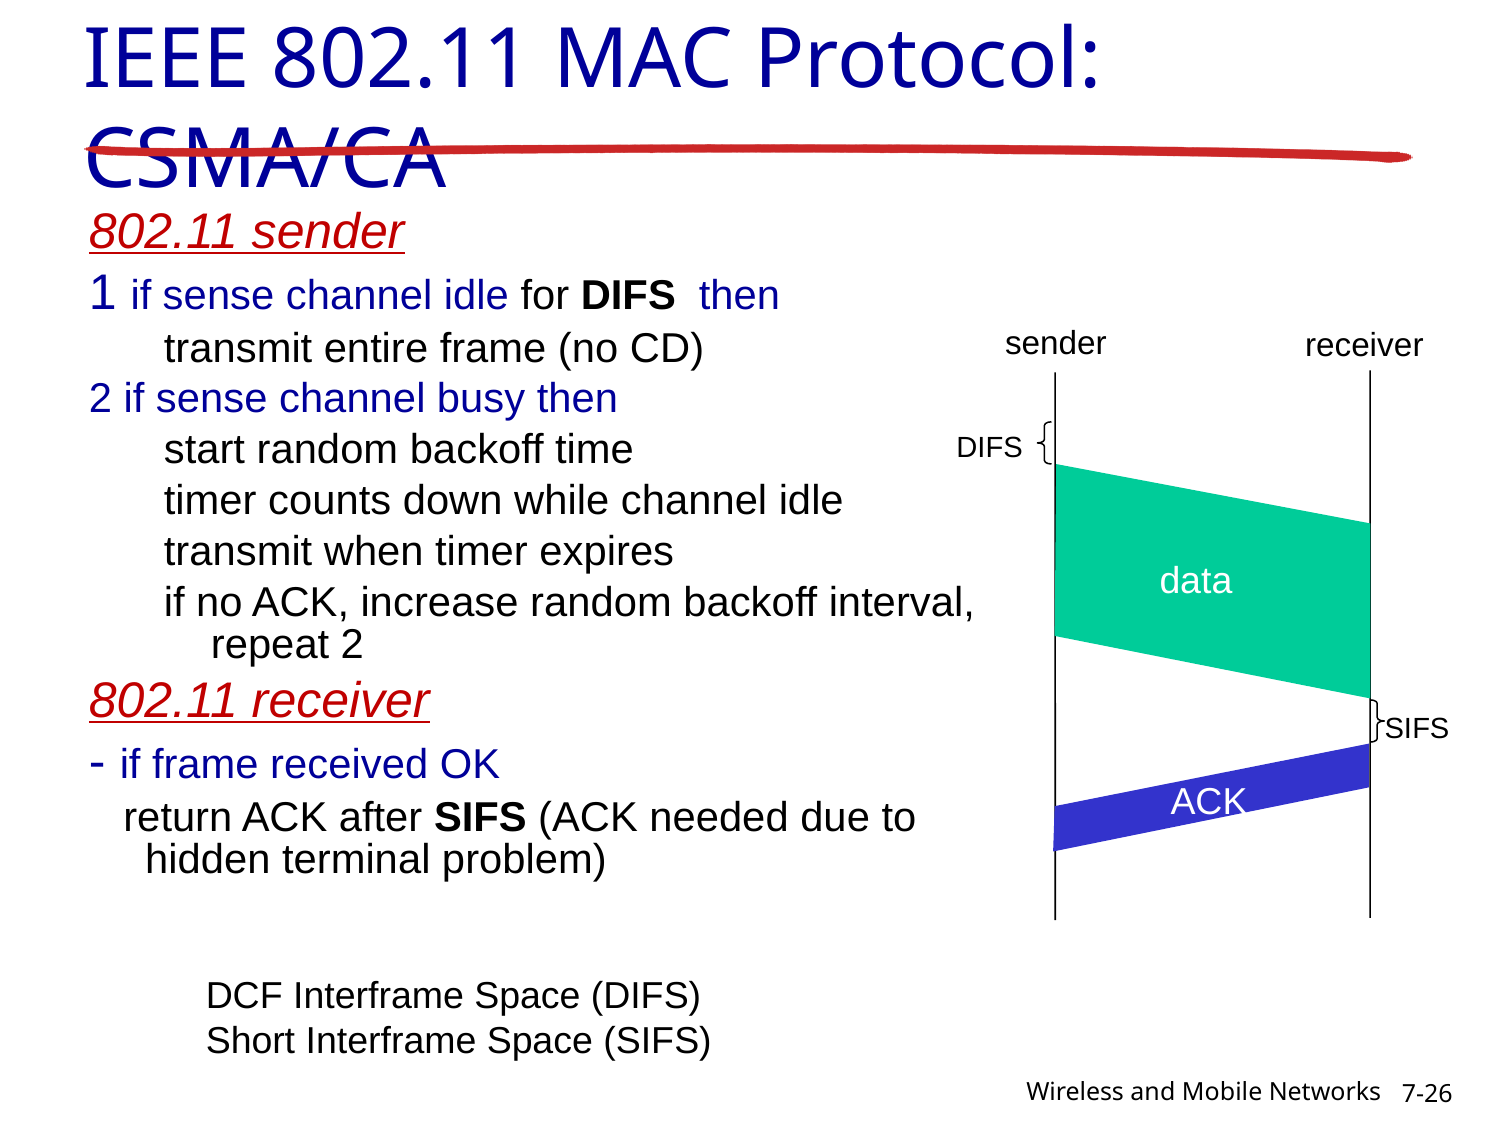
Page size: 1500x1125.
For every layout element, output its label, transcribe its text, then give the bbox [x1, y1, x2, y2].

text_box sender [990, 313, 1122, 369]
text_box receiver [1290, 315, 1439, 370]
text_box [1052, 699, 1466, 852]
footer Wireless and Mobile Networks [960, 1067, 1404, 1110]
list 802.11 sender 1 if sense channel idle for DIFS then transmit entire frame (no CD) 2 if sense channel busy then start random backoff time timer counts down while channel idle transmit when timer expires if no ACK, increase random backoff interval, repeat 2 802.11 receiver - if frame received OK return ACK after SIFS (ACK needed due to hidden terminal problem) [73, 200, 998, 1013]
title IEEE 802.11 MAC Protocol: CSMA/CA [68, 25, 1417, 182]
text_box DCF Interframe Space (DIFS) Short Interframe Space (SIFS) [190, 963, 727, 1069]
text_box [940, 420, 1371, 699]
picture [77, 139, 1429, 168]
slide_number 7-26 [1387, 1069, 1500, 1115]
